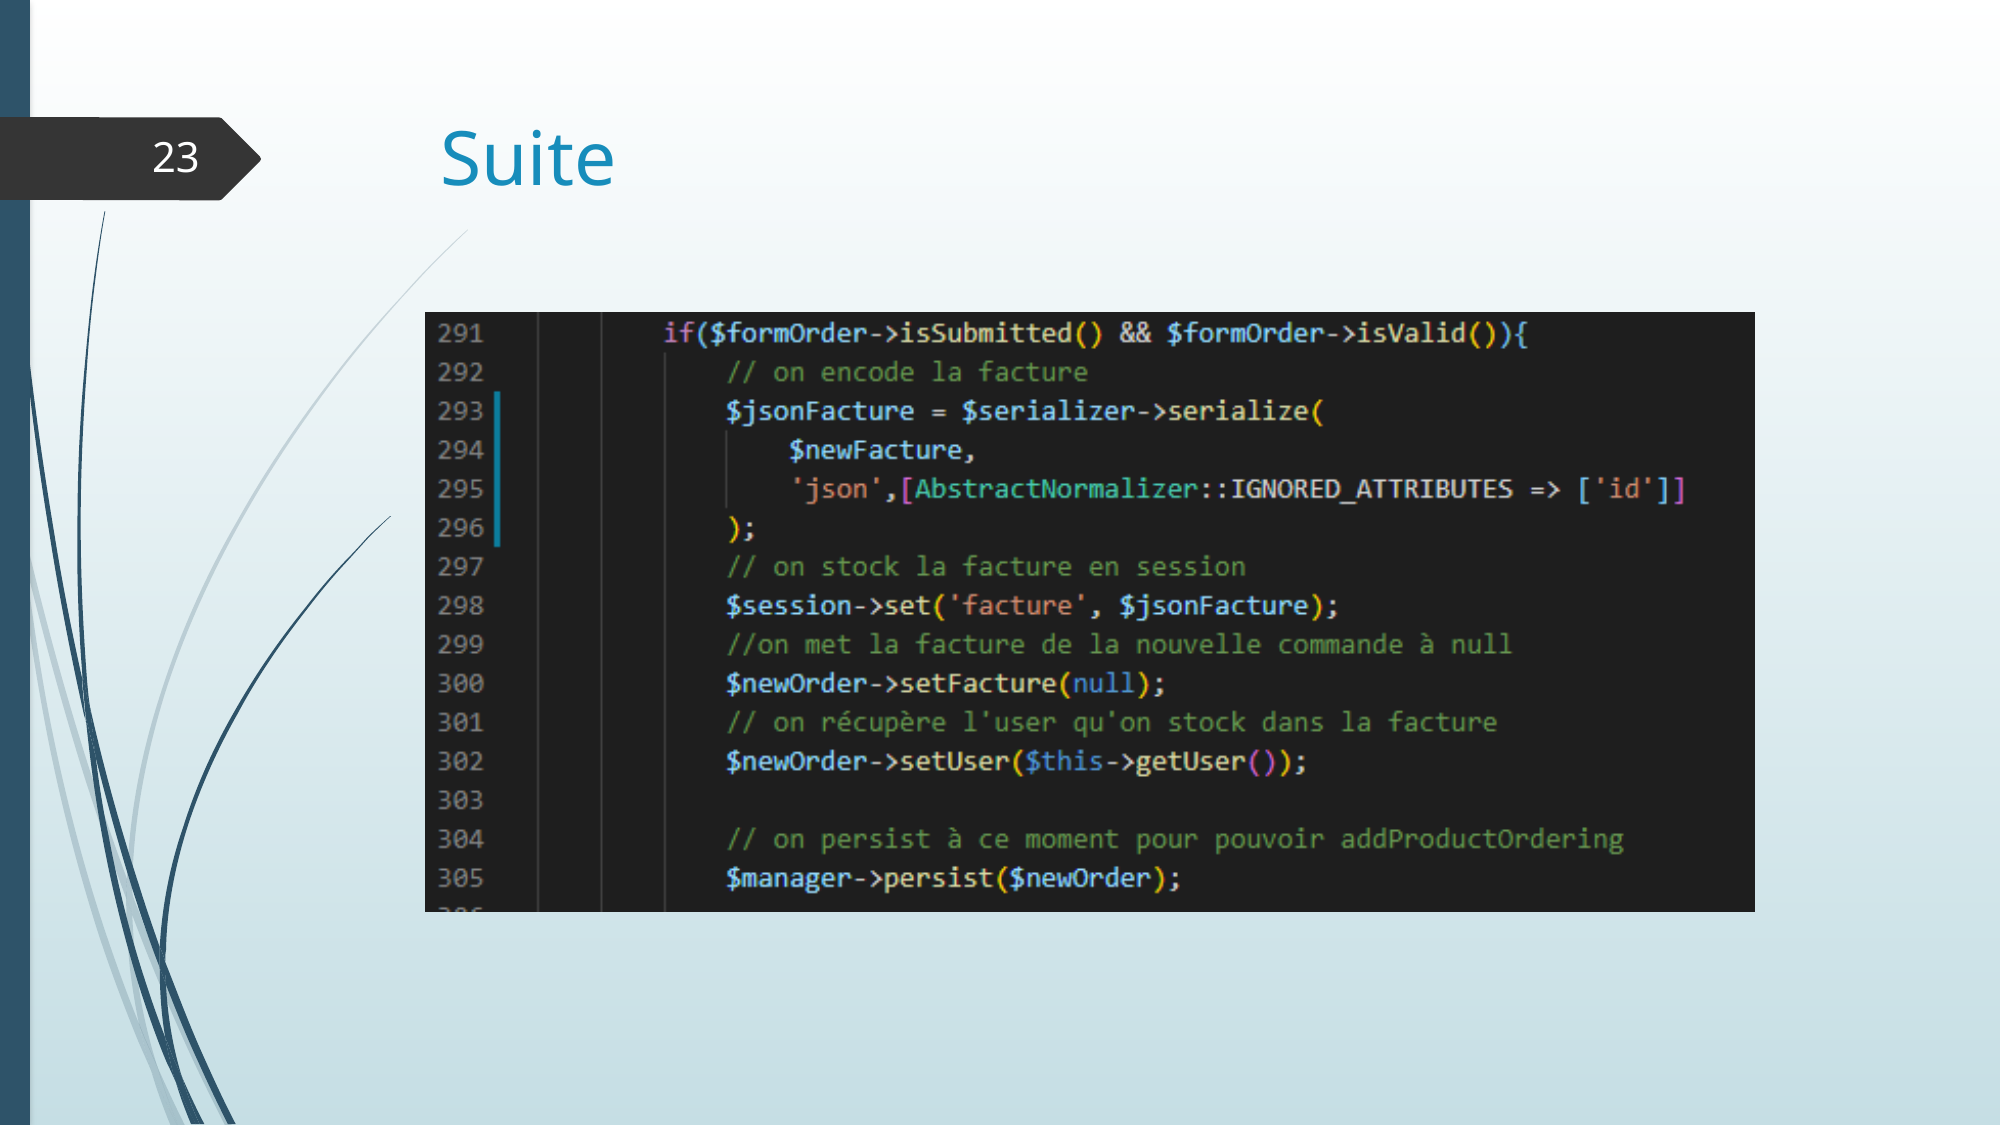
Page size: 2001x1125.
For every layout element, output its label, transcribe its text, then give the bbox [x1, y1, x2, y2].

title Suite [425, 102, 1888, 313]
picture [425, 312, 1755, 912]
slide_number 23 [87, 129, 216, 190]
